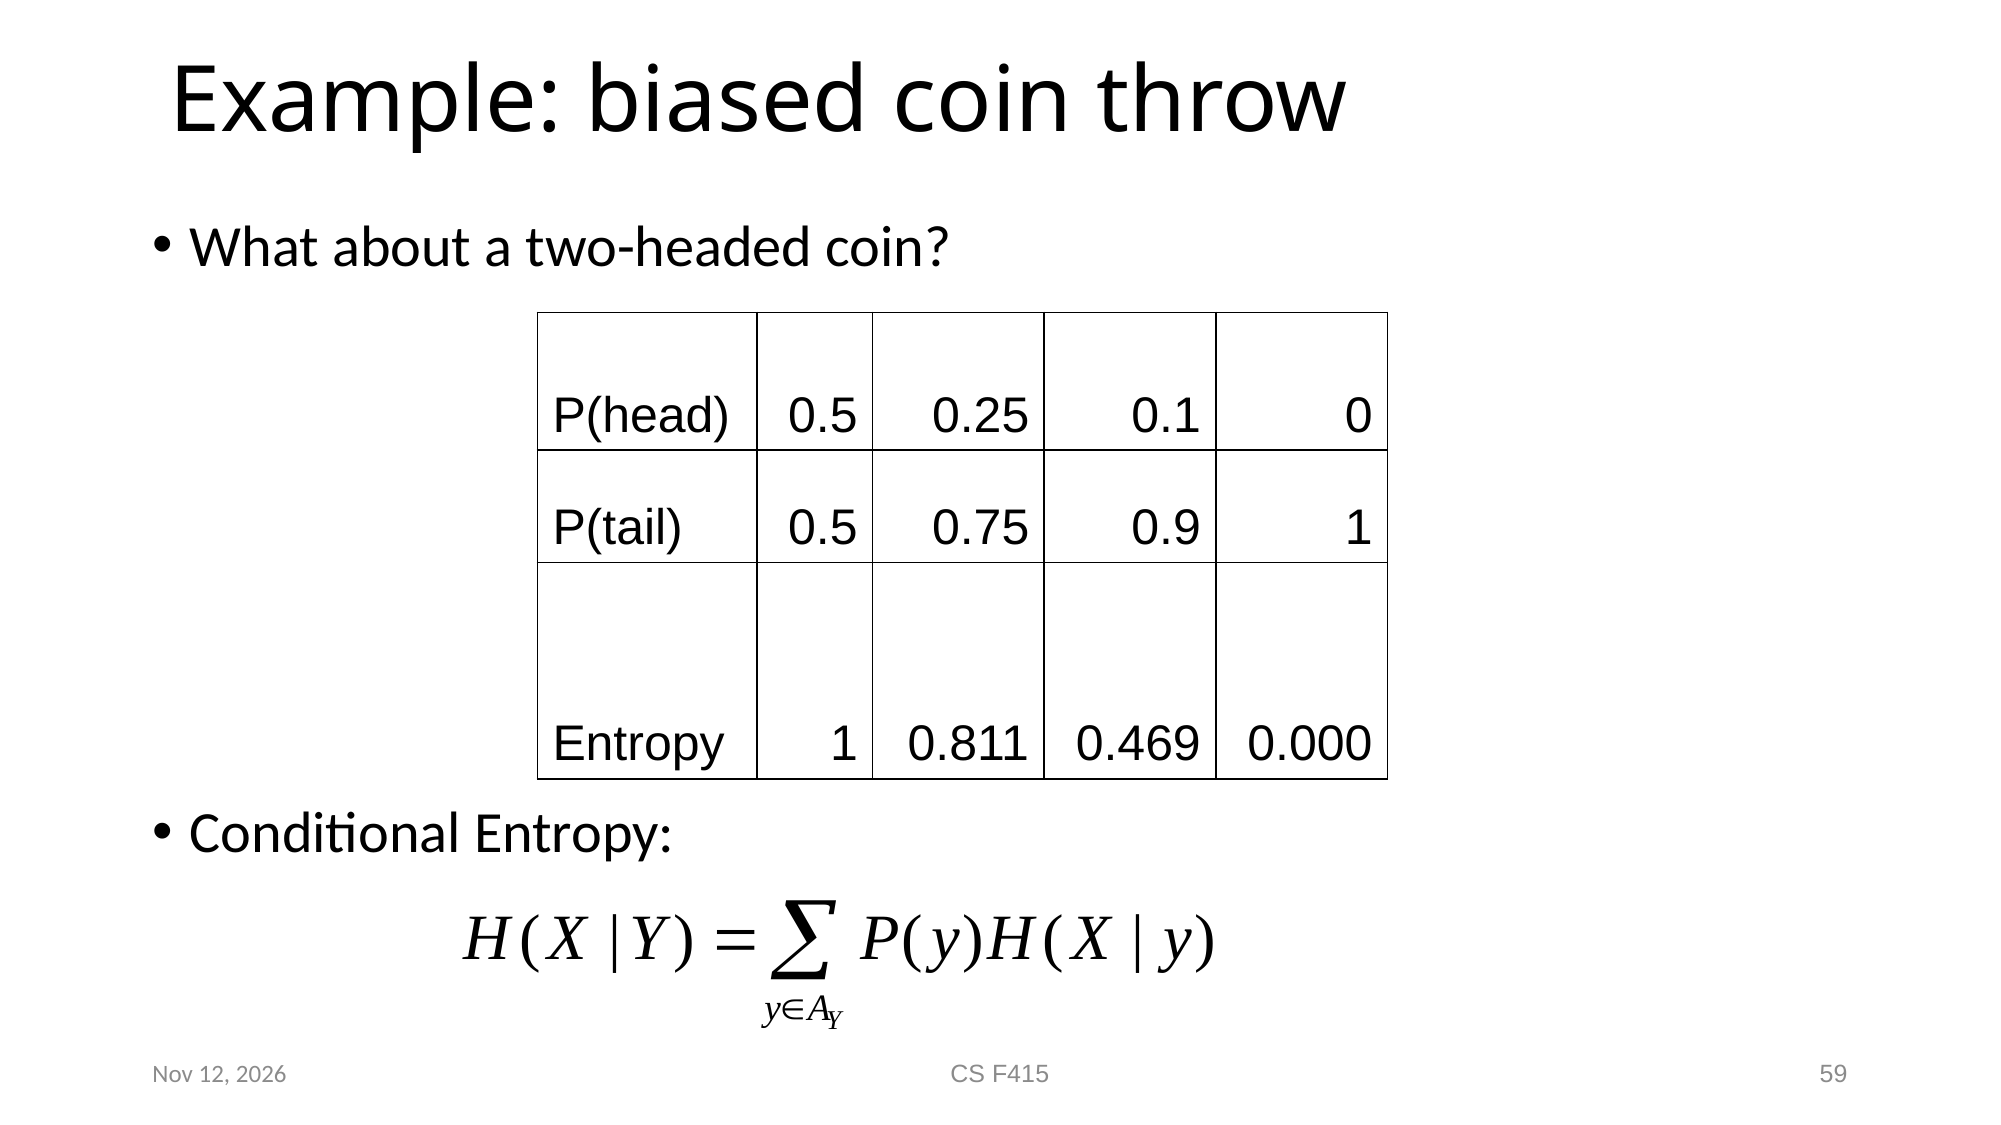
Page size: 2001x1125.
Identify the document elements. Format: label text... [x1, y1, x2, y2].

table_cell 0.811 [873, 563, 1043, 778]
table_header 0.1 [1045, 313, 1215, 449]
table_header P(head) [538, 313, 756, 449]
footer CS F415 [662, 1042, 1338, 1103]
text_box Example: biased coin throw [154, 26, 1971, 177]
table_cell 0.5 [758, 451, 872, 562]
table_cell 0.75 [873, 451, 1043, 562]
table_cell 0.9 [1045, 451, 1215, 562]
table_cell 1 [758, 563, 872, 778]
table_cell 0.469 [1045, 563, 1215, 778]
table_header 0.5 [758, 313, 872, 449]
table_cell 1 [1217, 451, 1387, 562]
slide_number 59 [1412, 1042, 1863, 1103]
table_header 0 [1217, 313, 1387, 449]
table_cell 0.000 [1217, 563, 1387, 778]
list What about a two-headed coin? Conditional Entropy: [137, 208, 1863, 1014]
table_cell Entropy [538, 563, 756, 778]
table_header 0.25 [873, 313, 1043, 449]
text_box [452, 889, 1228, 1046]
table_cell P(tail) [538, 451, 756, 562]
slide_number 1-Feb-19 [137, 1042, 588, 1103]
